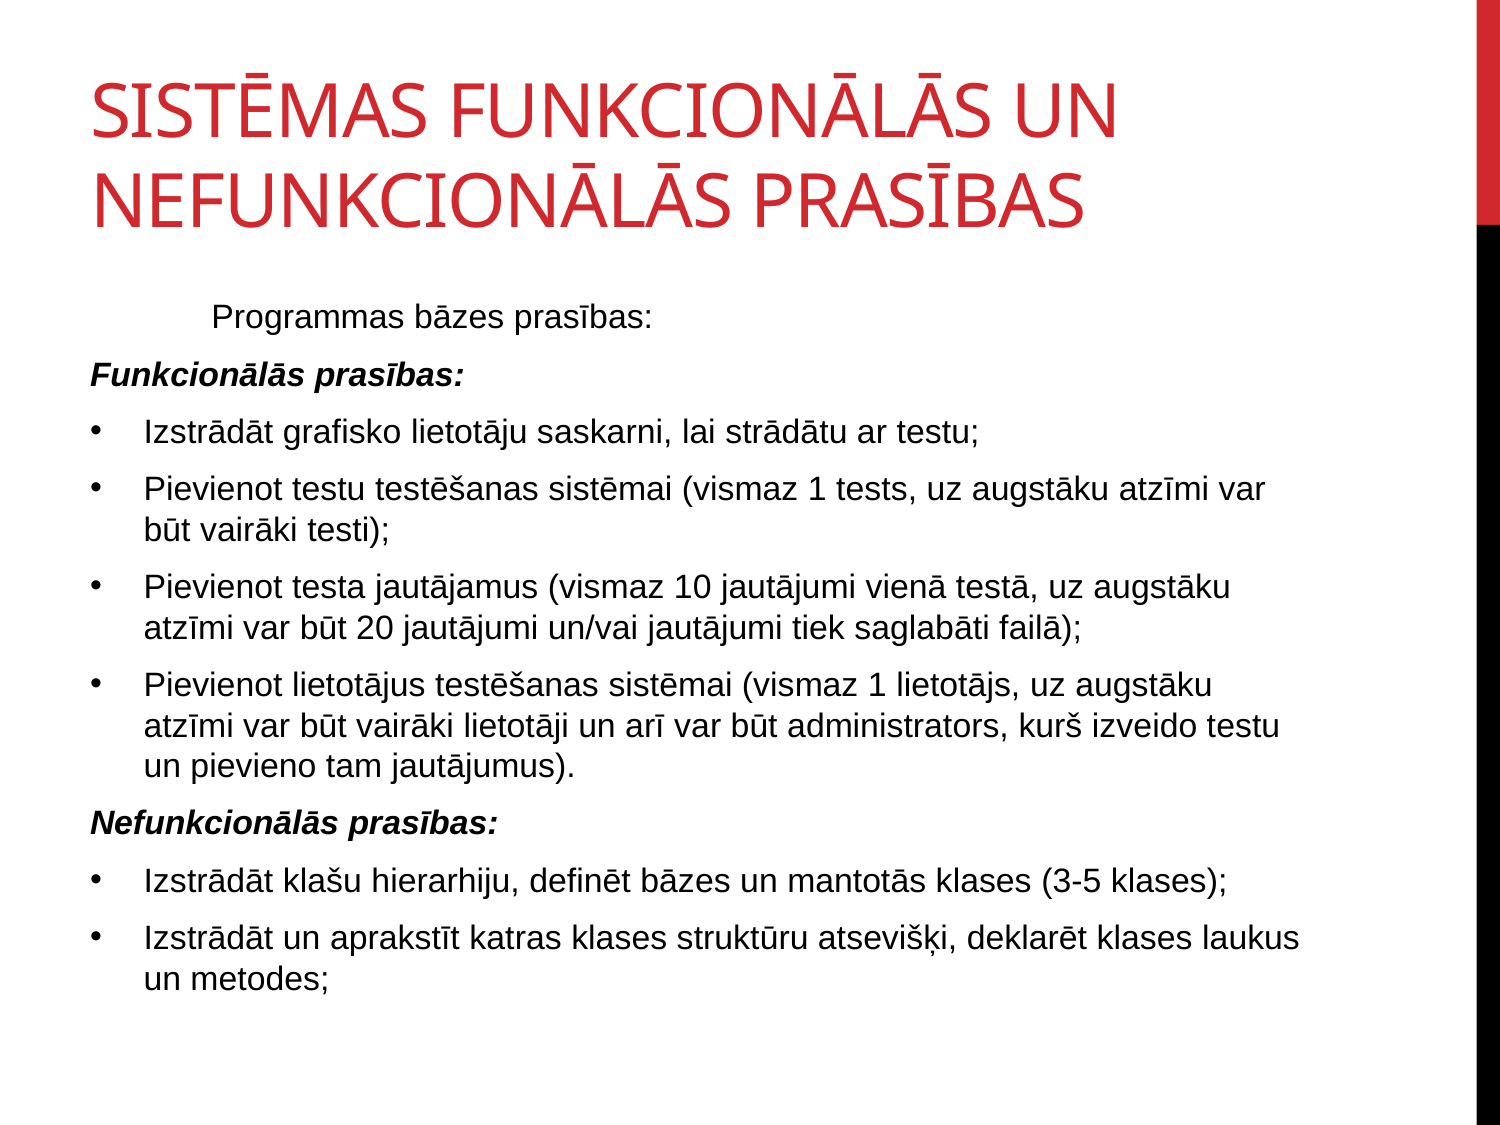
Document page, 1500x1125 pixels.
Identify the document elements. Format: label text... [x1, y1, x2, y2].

list Programmas bāzes prasības: Funkcionālās prasības: Izstrādāt grafisko lietotāju saskarni, lai strādātu ar testu; Pievienot testu testēšanas sistēmai (vismaz 1 tests, uz augstāku atzīmi var būt vairāki testi); Pievienot testa jautājamus (vismaz 10 jautājumi vienā testā, uz augstāku atzīmi var būt 20 jautājumi un/vai jautājumi tiek saglabāti failā); Pievienot lietotājus testēšanas sistēmai (vismaz 1 lietotājs, uz augstāku atzīmi var būt vairāki lietotāji un arī var būt administrators, kurš izveido testu un pievieno tam jautājumus). Nefunkcionālās prasības: Izstrādāt klašu hierarhiju, definēt bāzes un mantotās klases (3-5 klases); Izstrādāt un aprakstīt katras klases struktūru atsevišķi, deklarēt klases laukus un metodes; [75, 287, 1325, 1005]
title Sistēmas funkcionālās un nefunkcionālās prasības [75, 25, 1413, 250]
